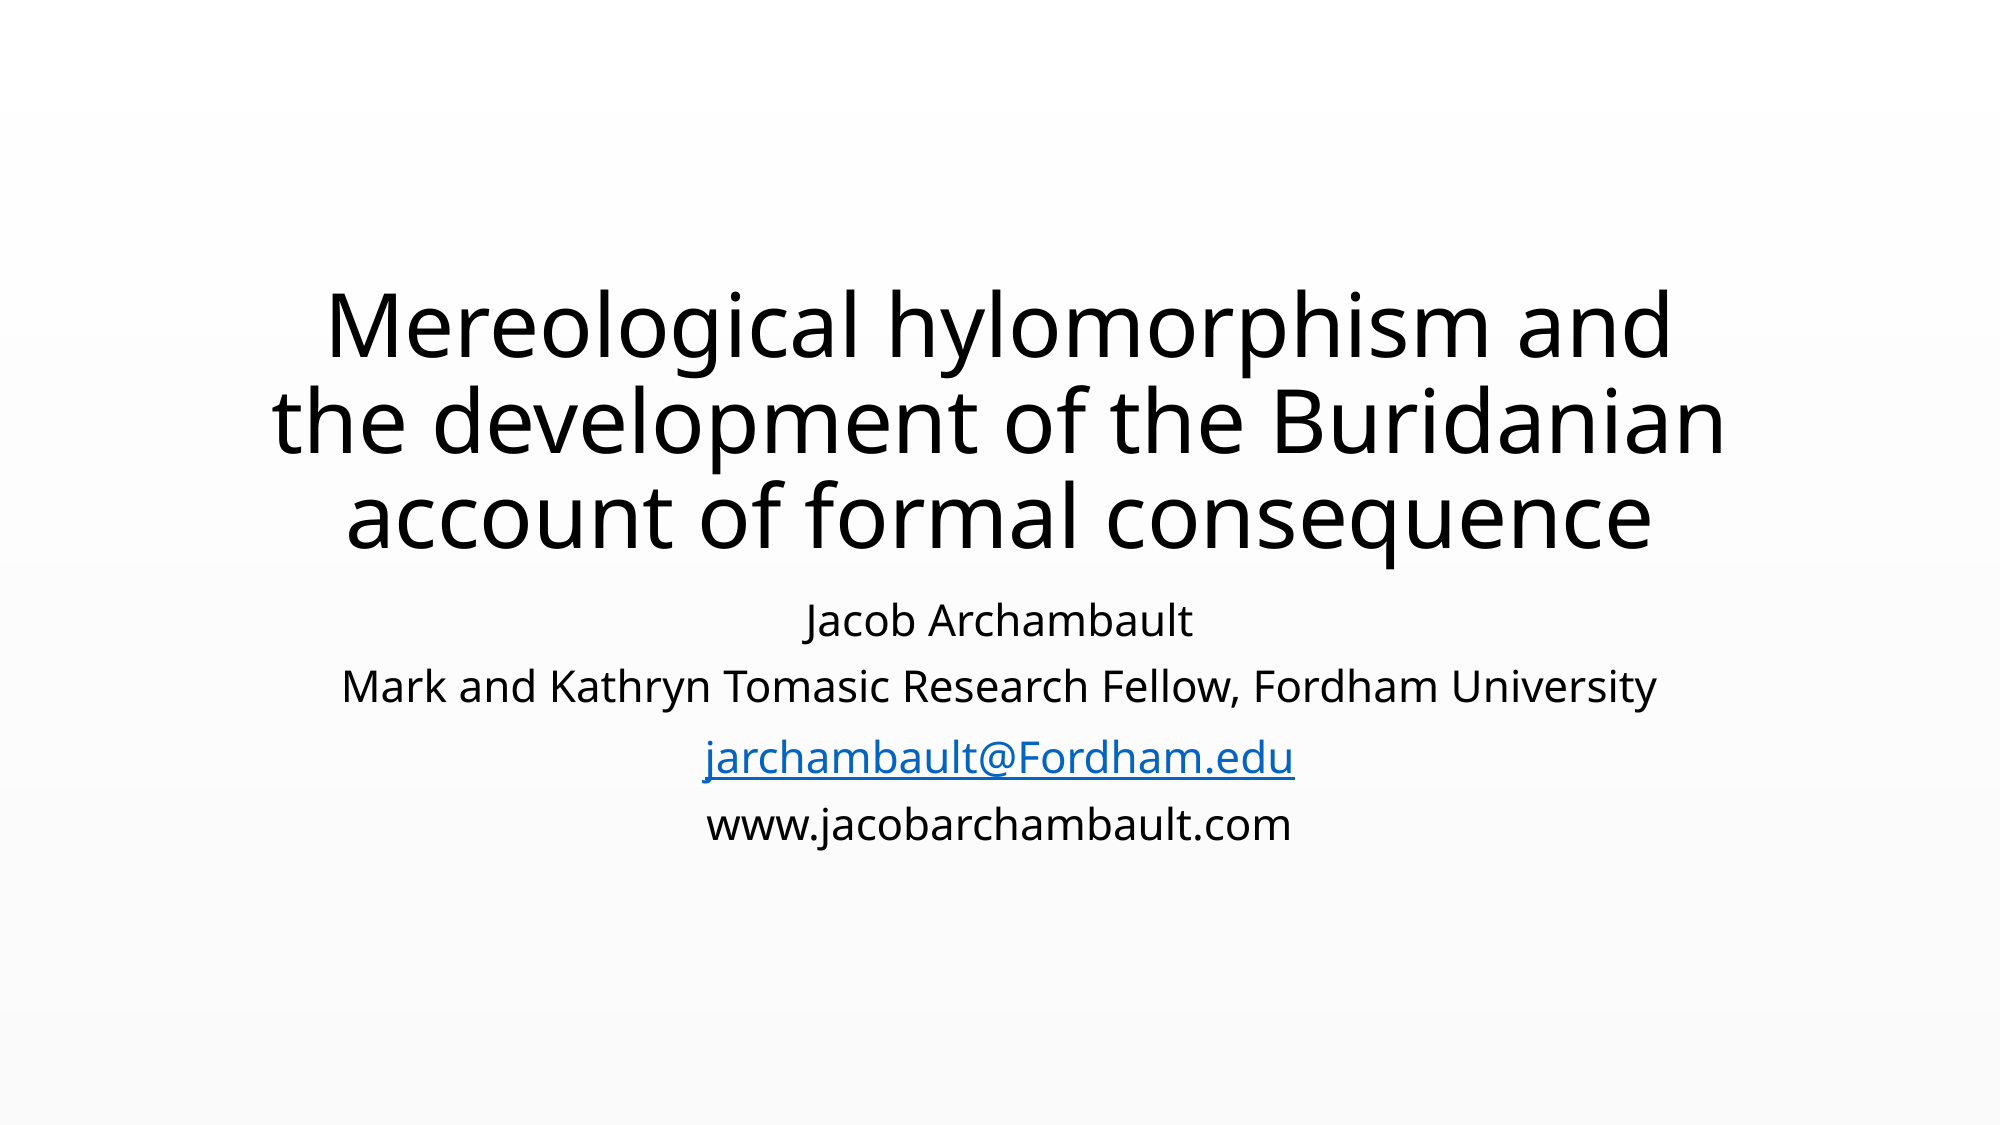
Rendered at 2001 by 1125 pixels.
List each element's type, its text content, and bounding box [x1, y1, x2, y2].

subtitle Jacob Archambault Mark and Kathryn Tomasic Research Fellow, Fordham University jarchambault@Fordham.edu www.jacobarchambault.com [249, 590, 1750, 863]
title Mereological hylomorphism and the development of the Buridanian account of formal consequence [249, 184, 1750, 576]
